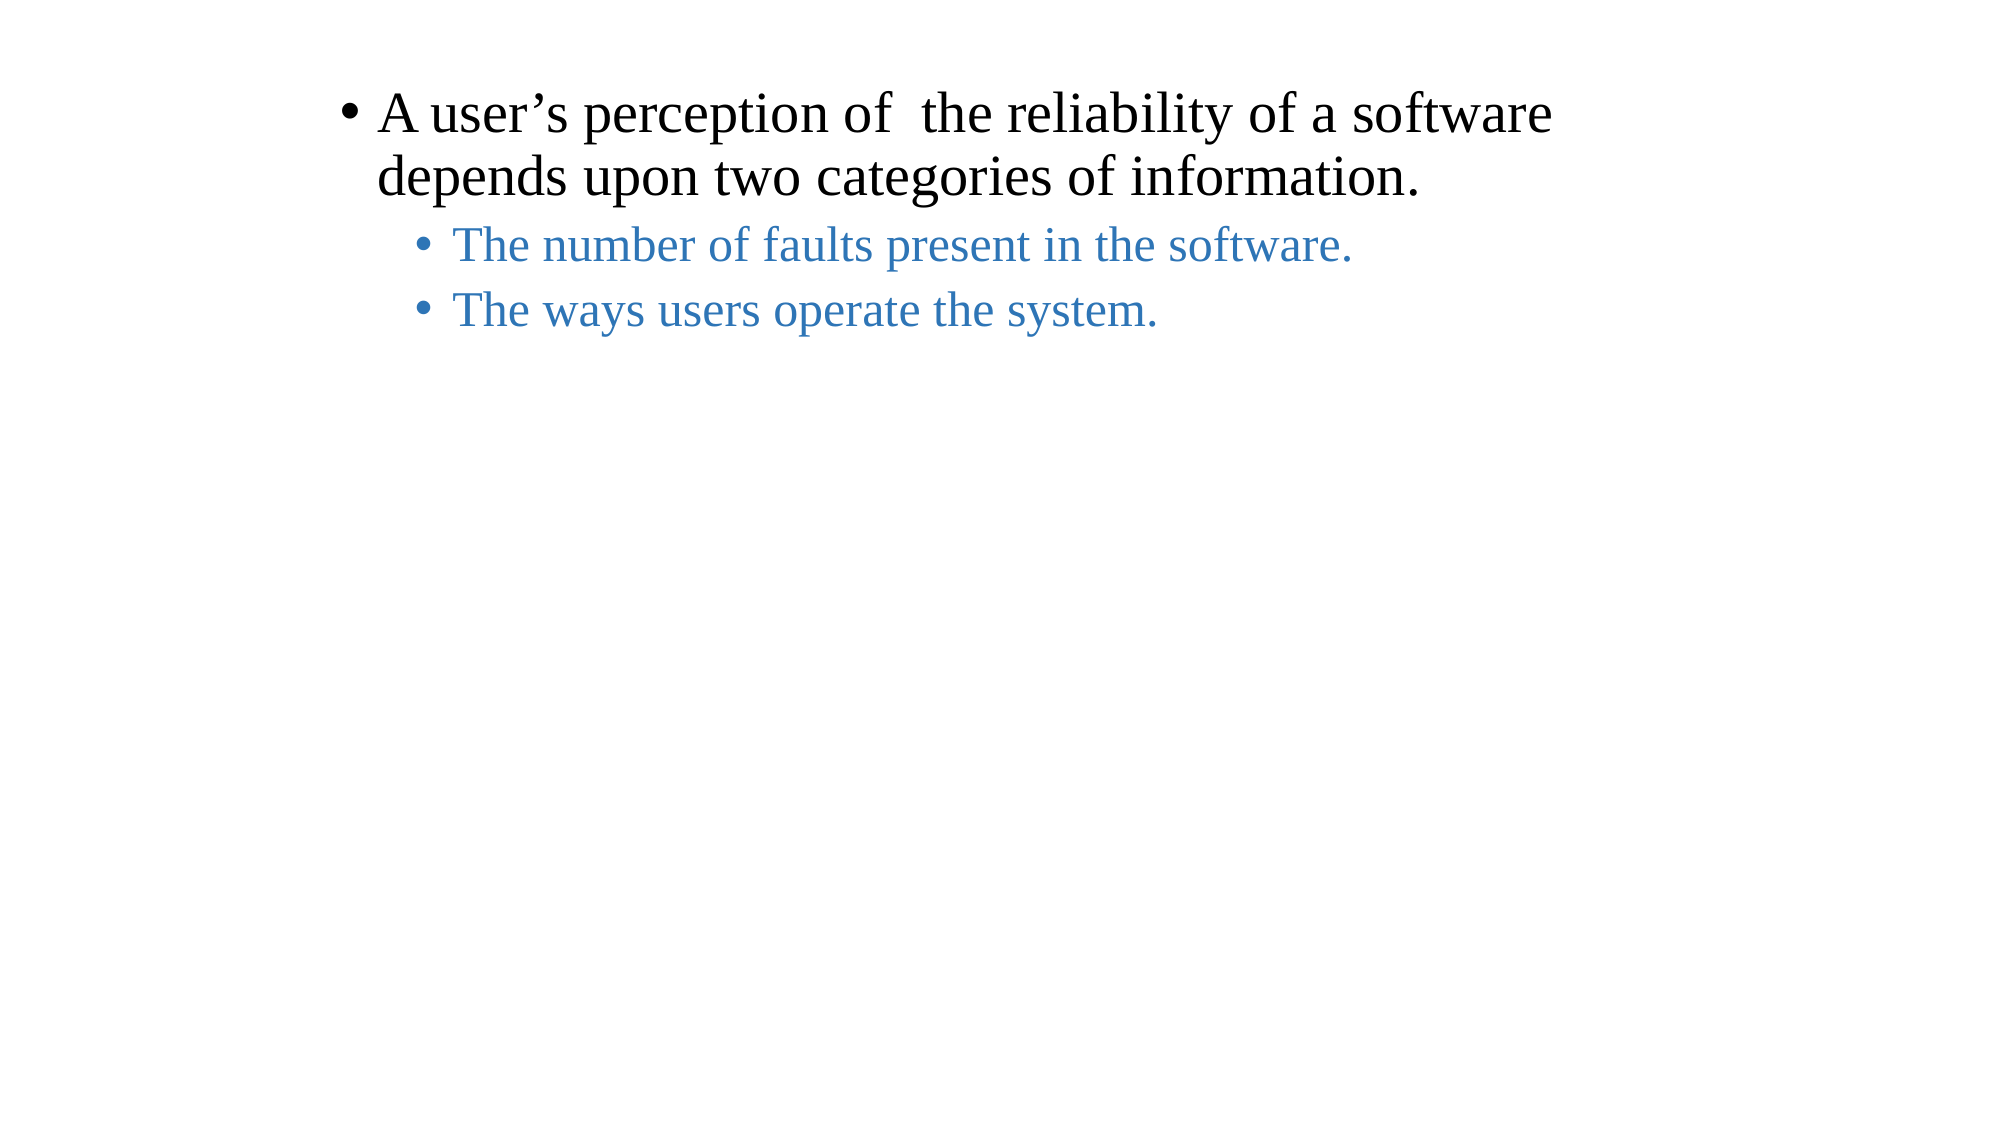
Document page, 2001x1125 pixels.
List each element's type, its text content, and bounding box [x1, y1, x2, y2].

list A user’s perception of the reliability of a software depends upon two categories of information. The number of faults present in the software. The ways users operate the system. [324, 75, 1675, 1005]
title [137, 59, 1863, 278]
